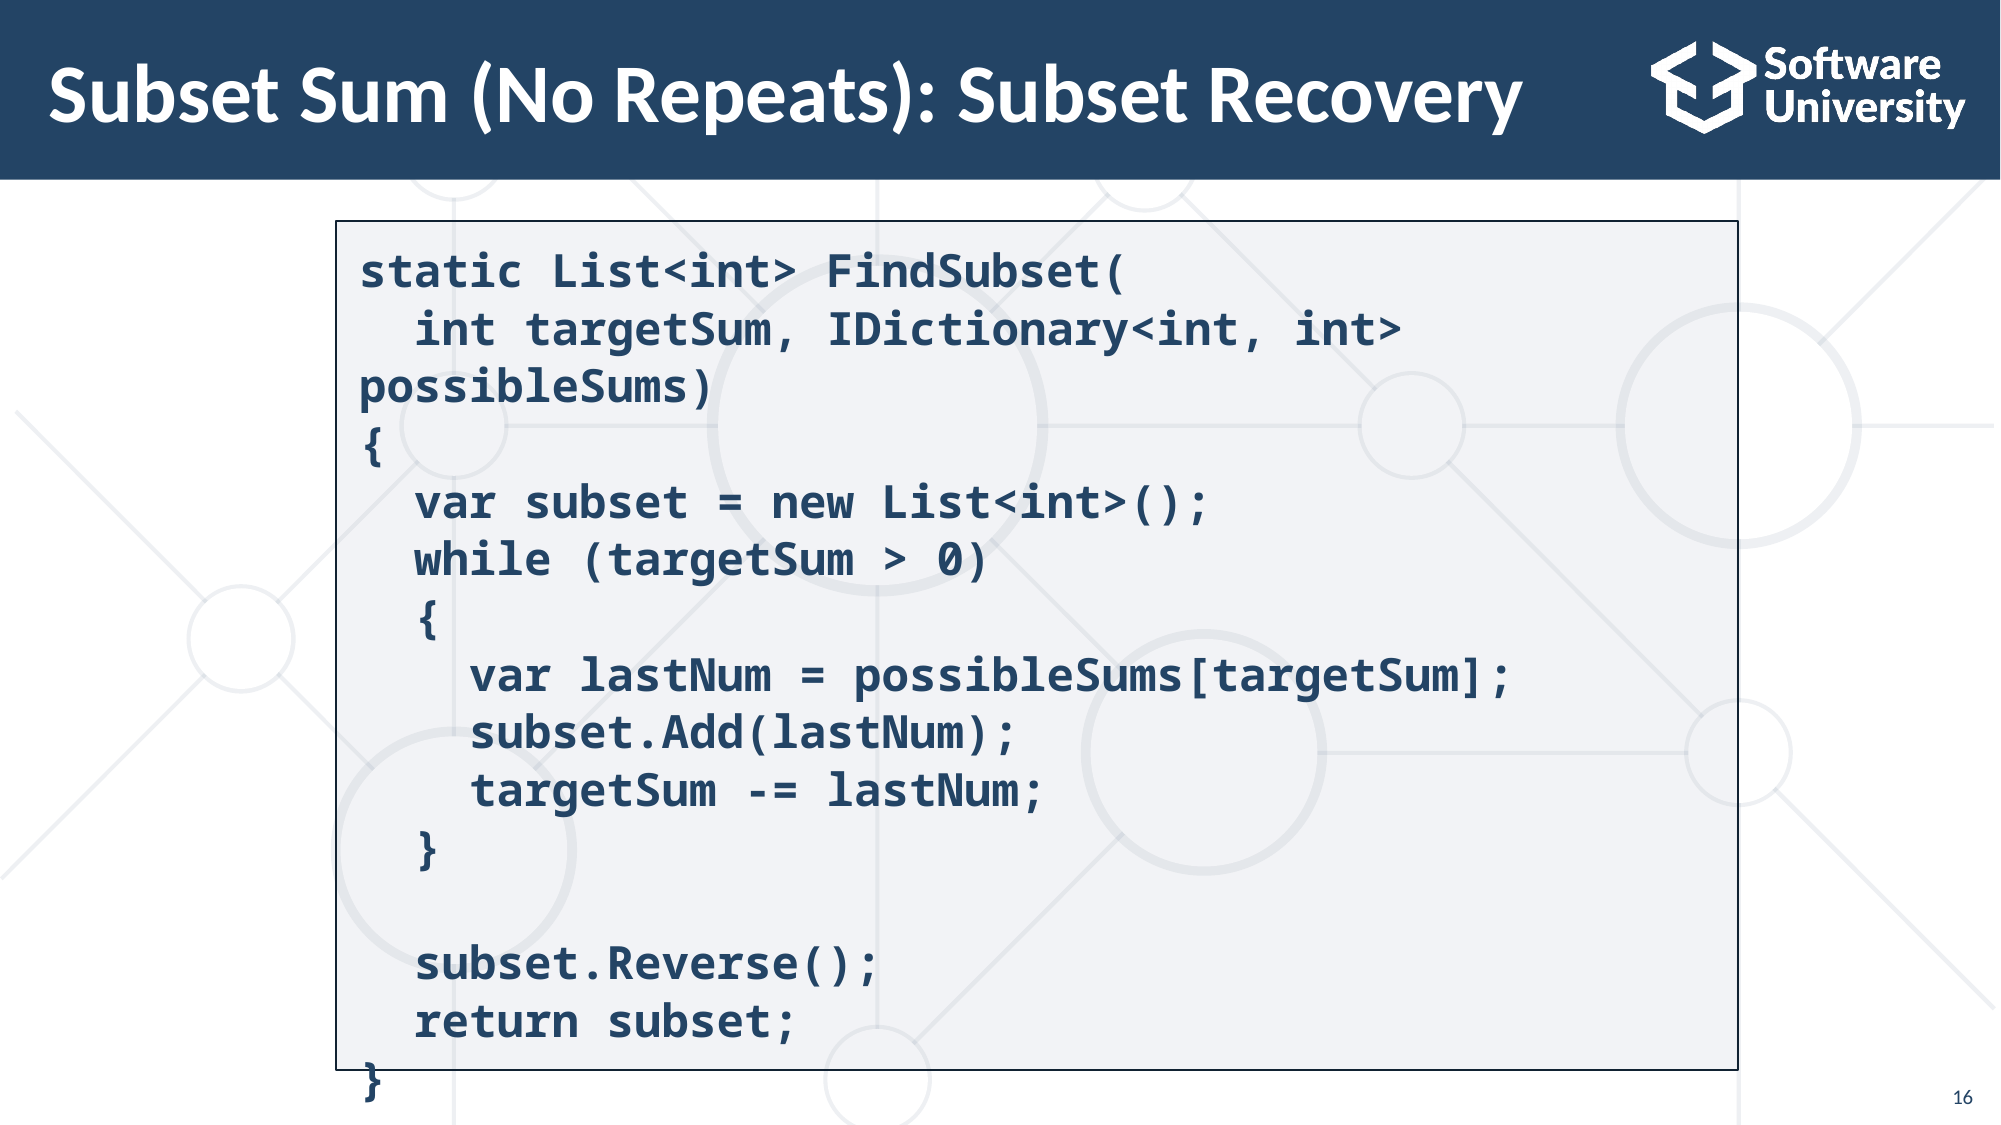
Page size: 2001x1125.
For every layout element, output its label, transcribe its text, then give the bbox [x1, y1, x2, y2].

list static List<int> FindSubset( int targetSum, IDictionary<int, int> possibleSums) { var subset = new List<int>(); while (targetSum > 0) { var lastNum = possibleSums[targetSum]; subset.Add(lastNum); targetSum -= lastNum; } subset.Reverse(); return subset; } [335, 220, 1739, 1071]
slide_number 16 [1927, 1067, 1989, 1117]
picture [1651, 41, 1966, 134]
title Subset Sum (No Repeats): Subset Recovery [31, 16, 1625, 162]
